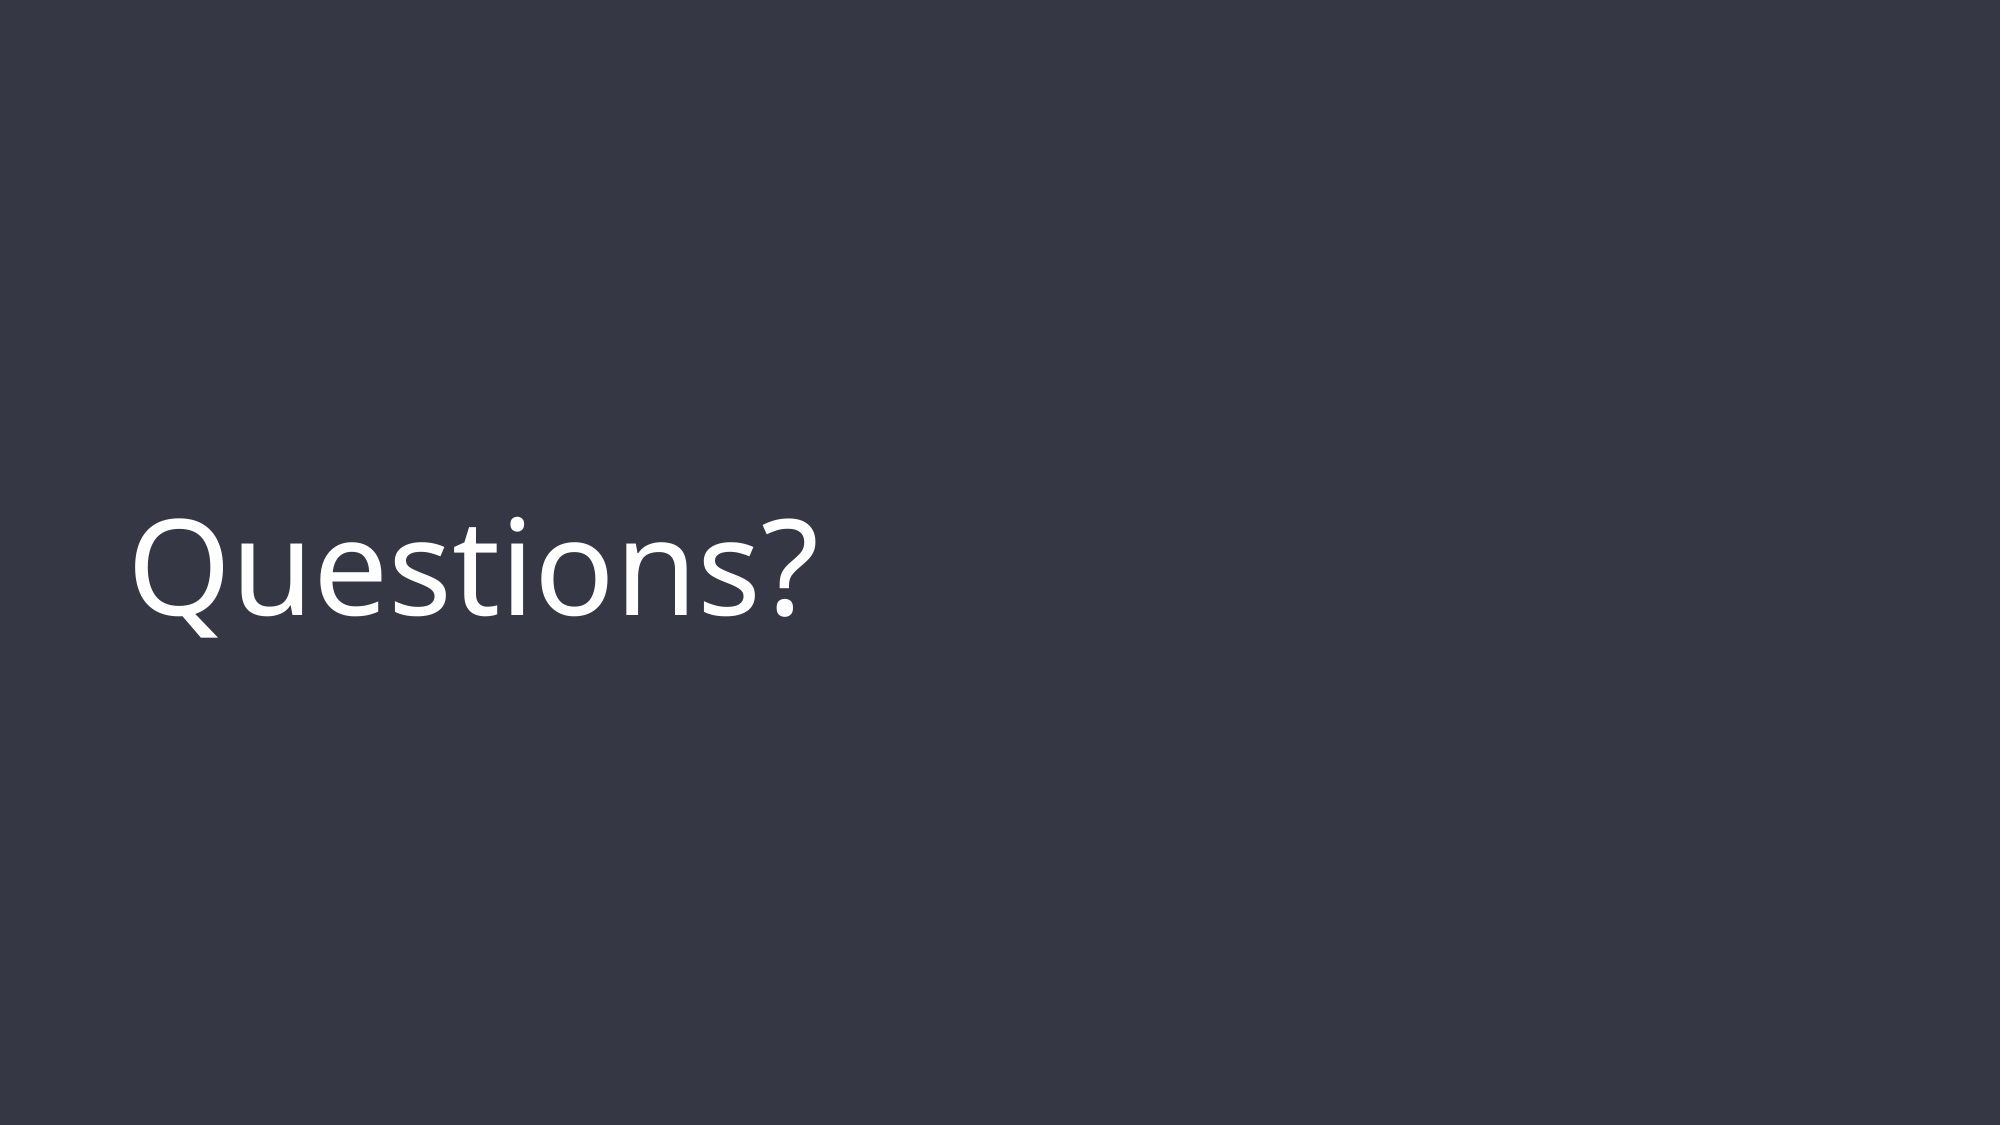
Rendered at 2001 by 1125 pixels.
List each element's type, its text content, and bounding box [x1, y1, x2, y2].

title Questions? [107, 115, 1376, 1010]
